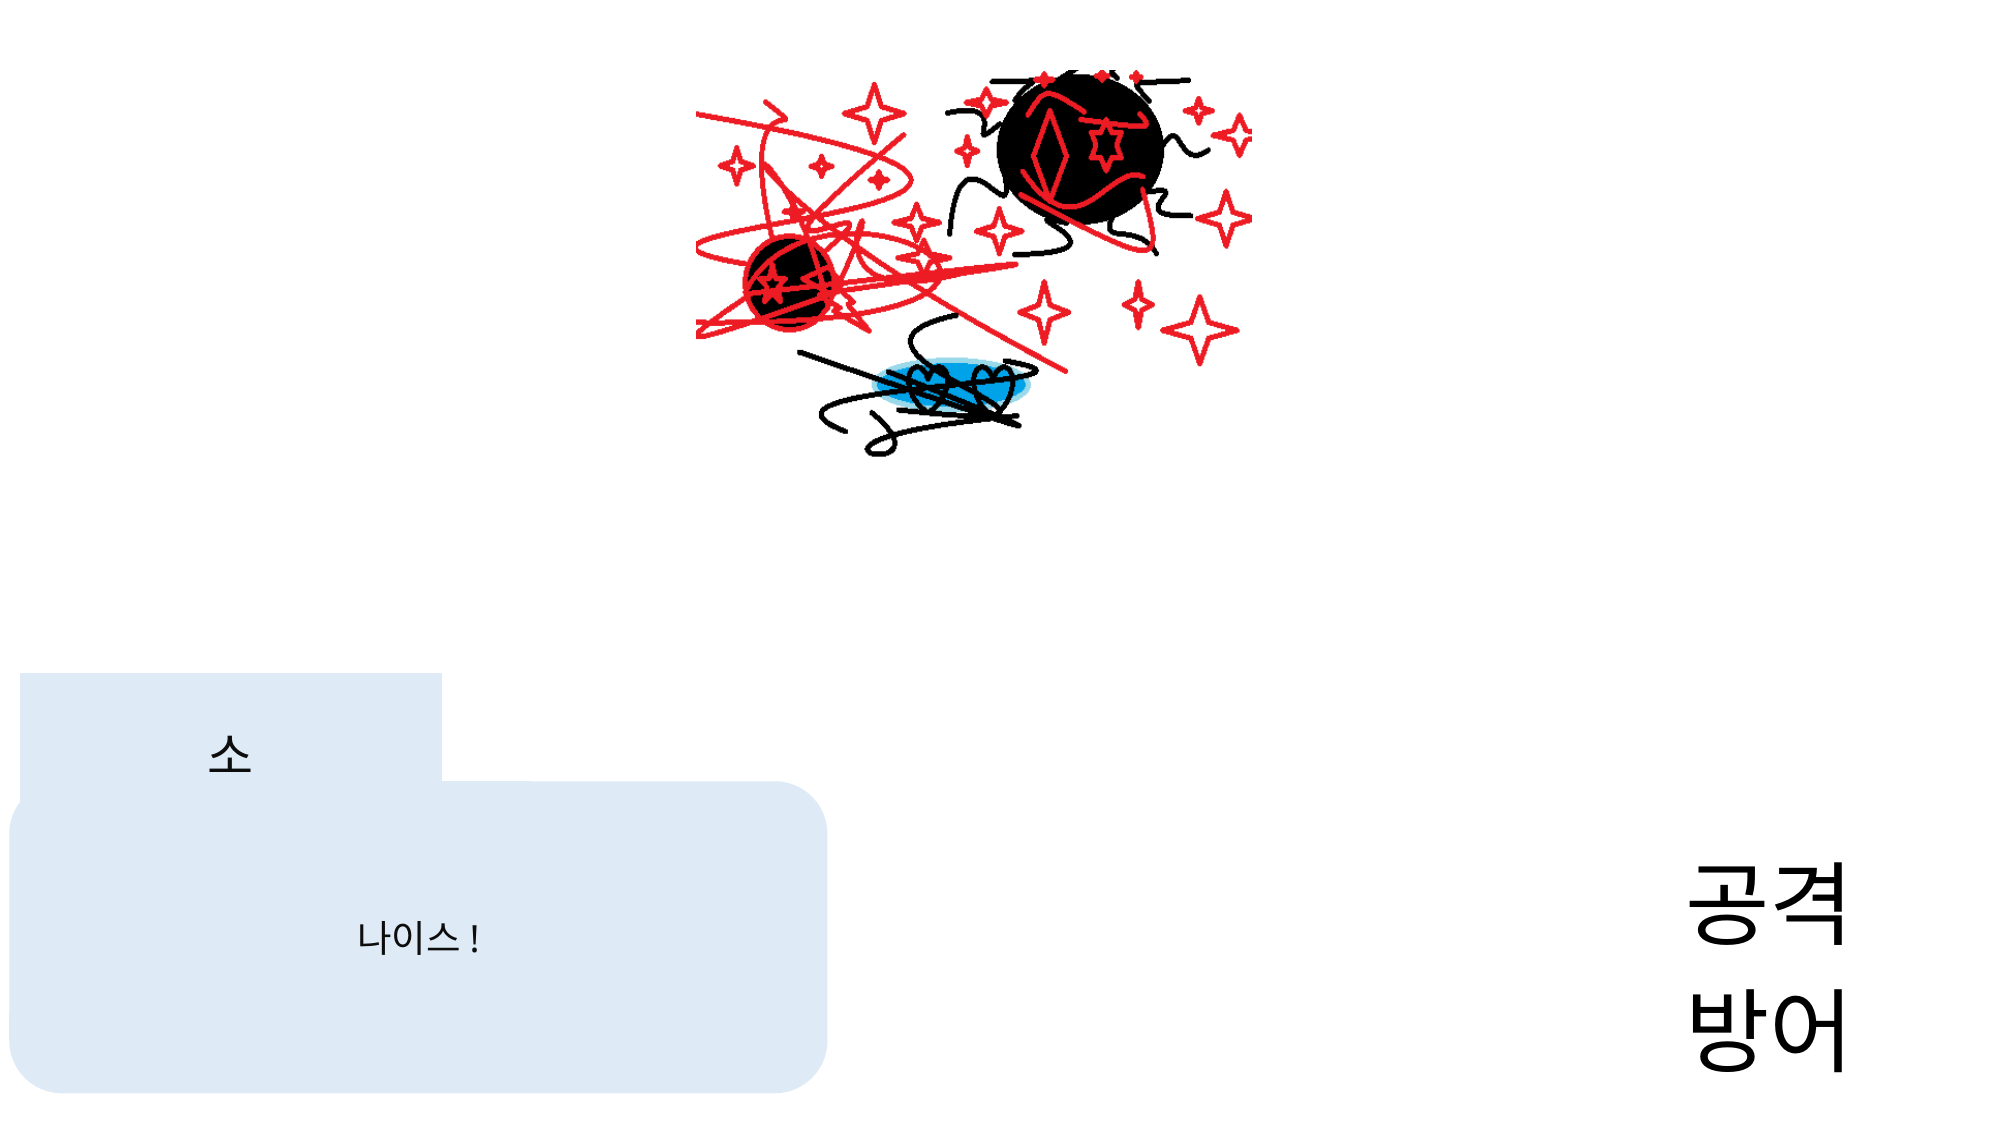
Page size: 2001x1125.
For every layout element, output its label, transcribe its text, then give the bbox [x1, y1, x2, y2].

text_box 소 [20, 673, 442, 800]
text_box 방어 [1670, 966, 1883, 1091]
text_box 나이스! [9, 781, 828, 1094]
text_box 공격 [1670, 839, 1883, 965]
picture [696, 70, 1252, 777]
